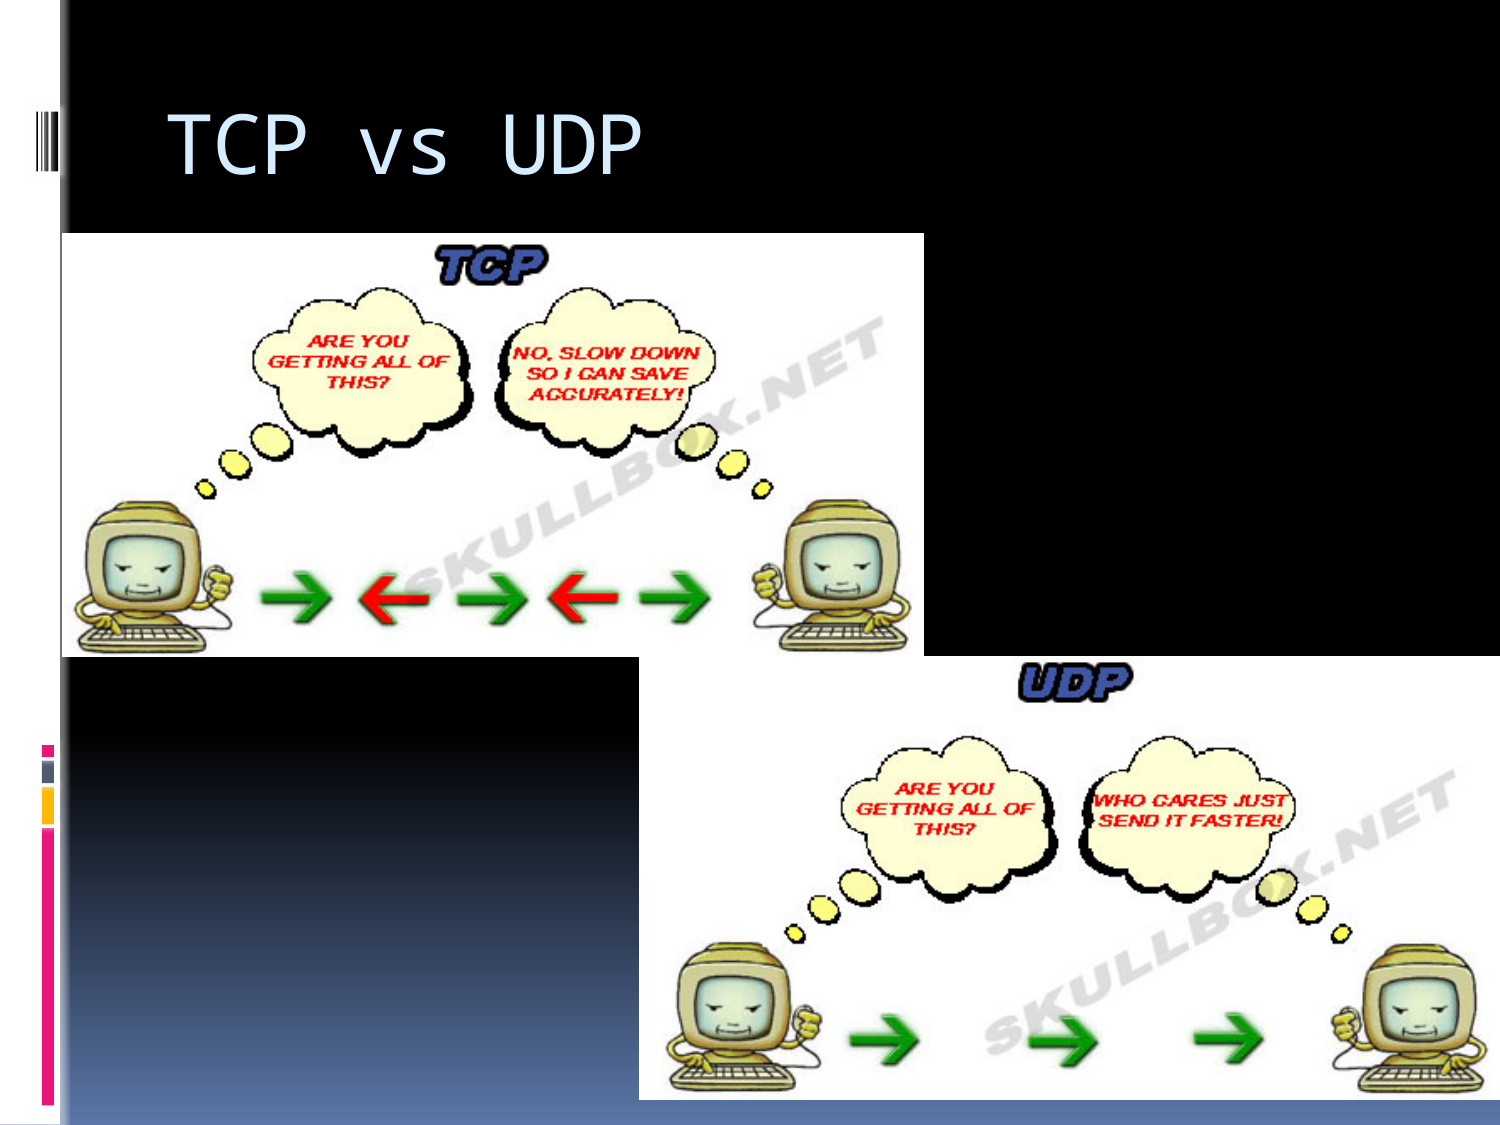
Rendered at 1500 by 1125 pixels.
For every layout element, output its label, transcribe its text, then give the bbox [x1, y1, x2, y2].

picture [62, 233, 925, 657]
title TCP vs UDP [150, 83, 1425, 234]
picture [638, 655, 1500, 1100]
